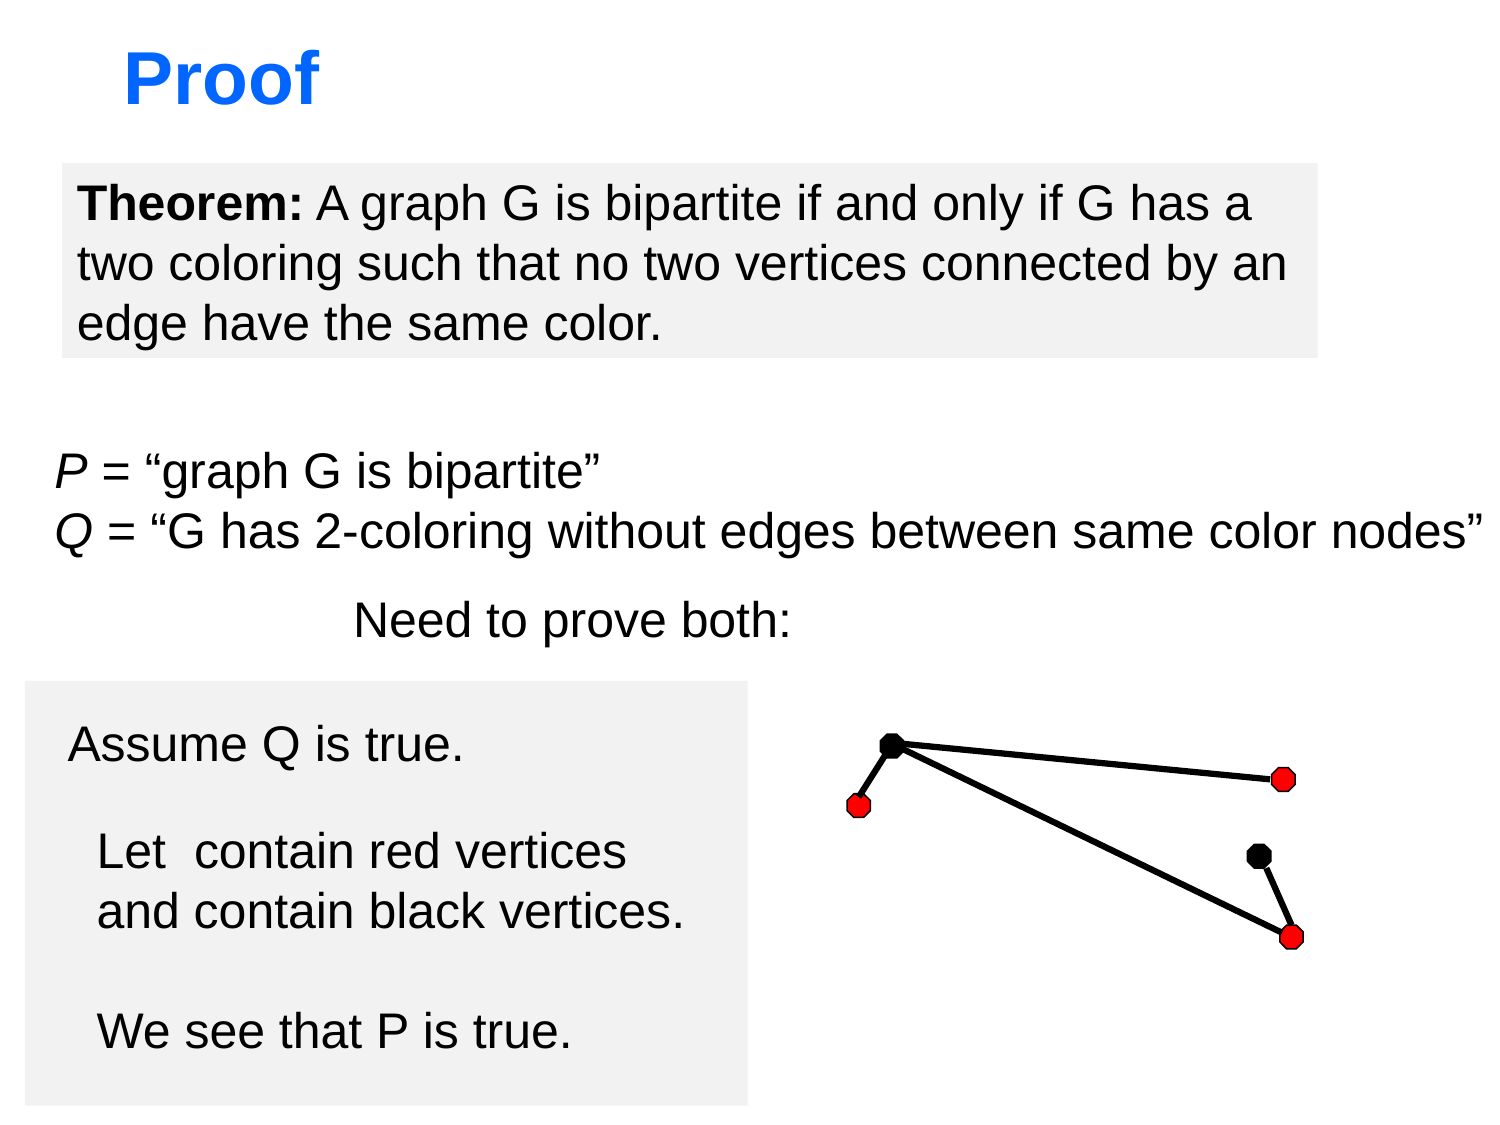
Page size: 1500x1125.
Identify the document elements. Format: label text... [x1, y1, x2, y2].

title Proof [108, 23, 1384, 126]
text_box [847, 793, 871, 818]
text_box [1247, 844, 1271, 869]
text_box Assume Q is true. [52, 703, 481, 779]
text_box [1271, 767, 1296, 792]
text_box [880, 734, 904, 758]
text_box Theorem: A graph G is bipartite if and only if G has a two coloring such that no two vertices connected by an edge have the same color. [62, 163, 1318, 358]
text_box [1279, 925, 1304, 949]
text_box P = “graph G is bipartite” Q = “G has 2-coloring without edges between same color nodes” [39, 430, 1500, 566]
text_box [24, 680, 748, 1106]
